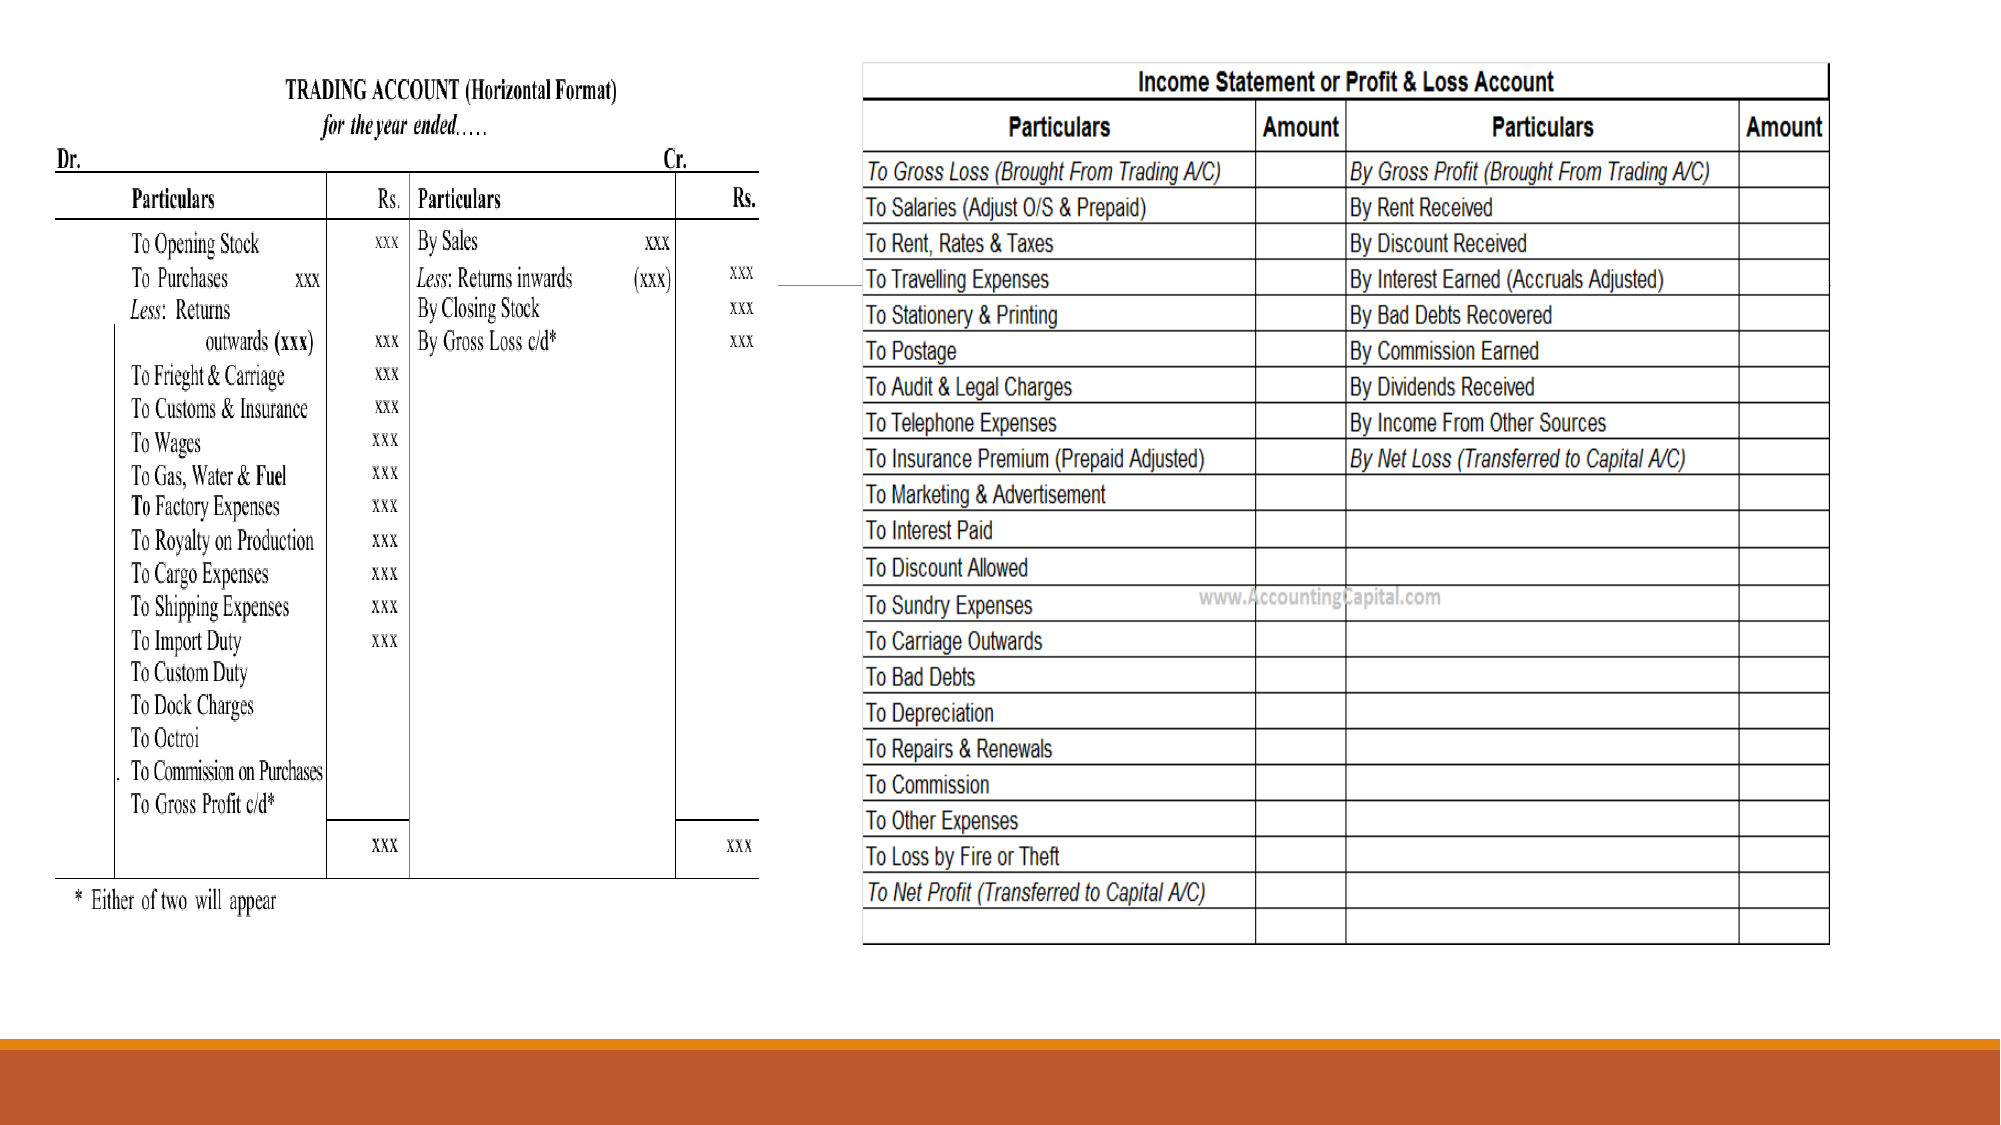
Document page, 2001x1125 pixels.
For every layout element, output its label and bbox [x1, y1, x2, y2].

list [861, 62, 1831, 946]
picture [35, 11, 779, 973]
